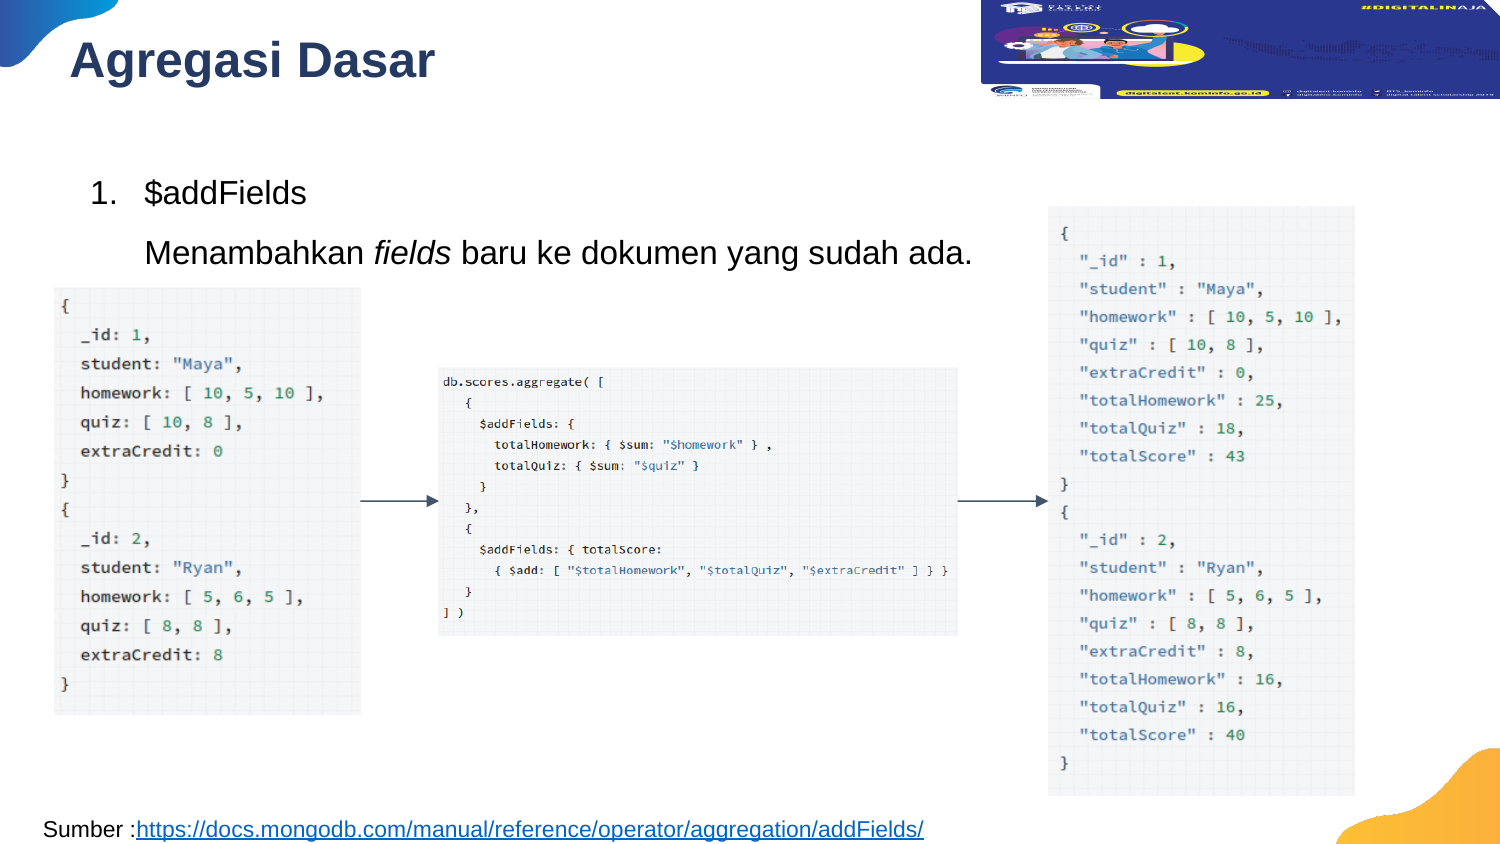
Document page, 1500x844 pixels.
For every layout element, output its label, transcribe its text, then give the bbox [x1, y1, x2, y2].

picture [980, 0, 1500, 100]
picture [0, 0, 120, 73]
text_box Sumber :https://docs.mongodb.com/manual/reference/operator/aggregation/addFields/ [27, 792, 1018, 844]
picture [1047, 206, 1500, 844]
text_box Agregasi Dasar [54, 19, 975, 96]
picture [438, 366, 958, 636]
picture [54, 287, 361, 715]
text_box $addFields Menambahkan fields baru ke dokumen yang sudah ada. [54, 143, 1443, 432]
